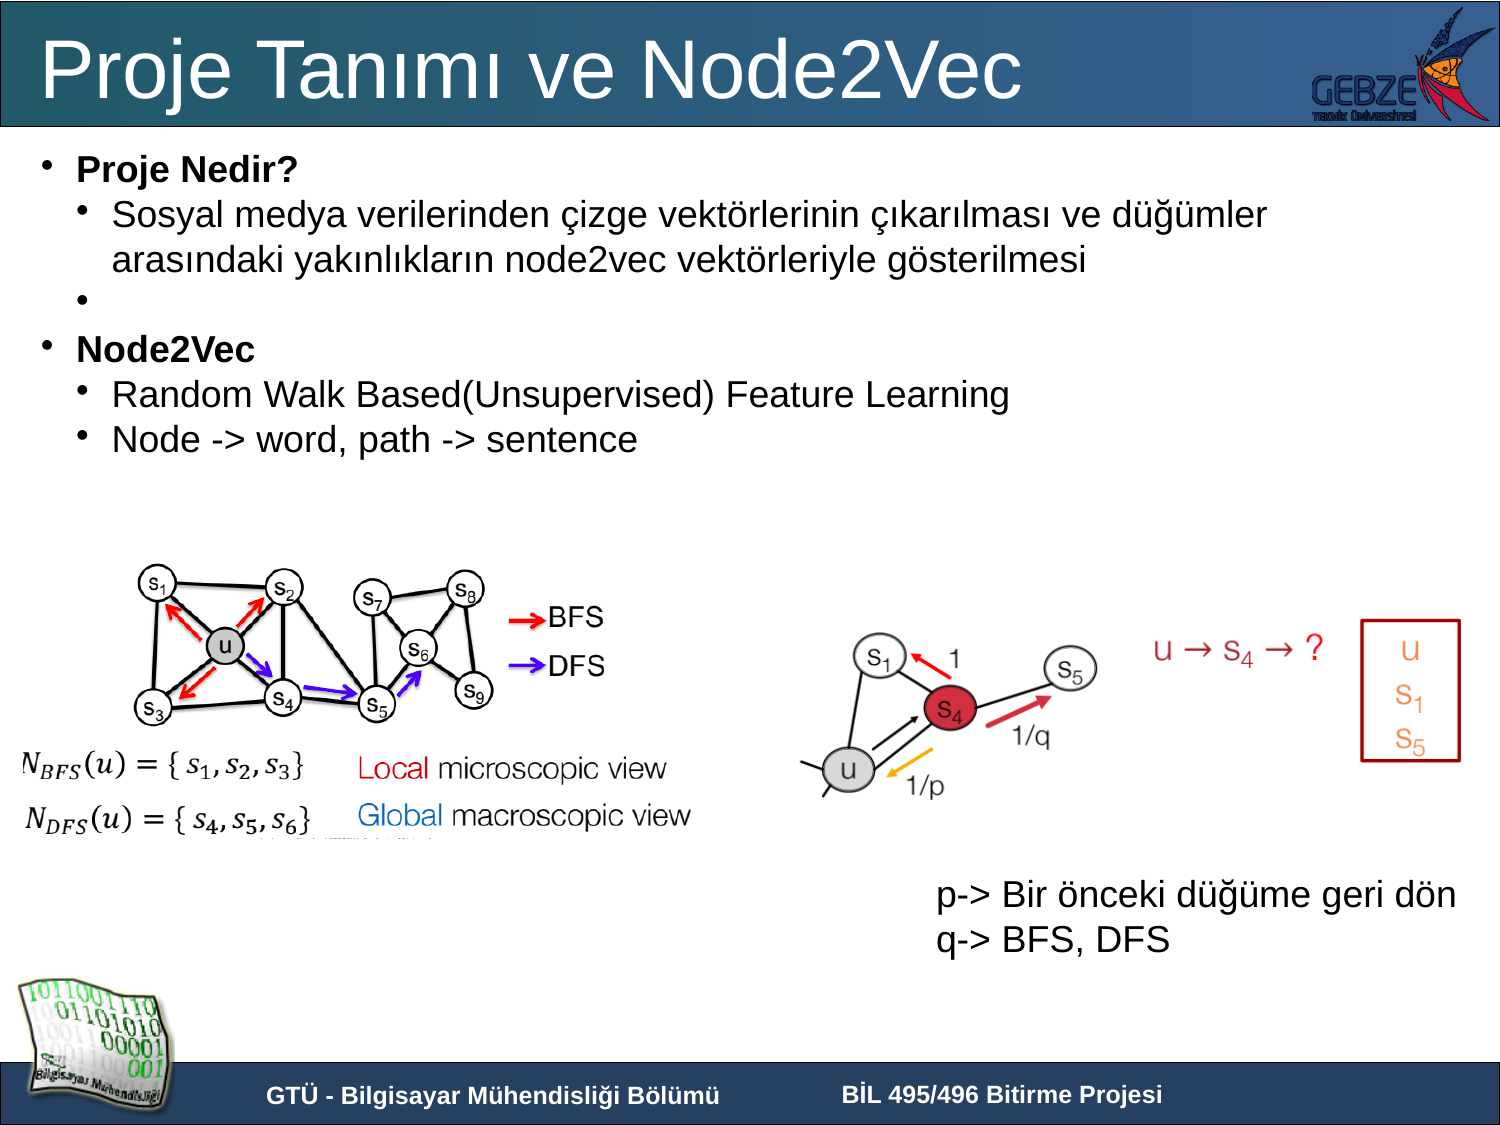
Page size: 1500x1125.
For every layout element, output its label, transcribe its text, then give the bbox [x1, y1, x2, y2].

text_box Proje Tanımı ve Node2Vec [24, 17, 1313, 113]
picture [765, 613, 1465, 808]
picture [1312, 7, 1495, 121]
text_box Proje Nedir? Sosyal medya verilerinden çizge vektörlerinin çıkarılması ve düğümler arasındaki yakınlıkların node2vec vektörleriyle gösterilmesi Node2Vec Random Walk Based(Unsupervised) Feature Learning Node -> word, path -> sentence [5, 145, 1441, 768]
picture [13, 962, 175, 1124]
text_box p-> Bir önceki düğüme geri dön q-> BFS, DFS [921, 862, 1472, 961]
picture [23, 543, 691, 840]
